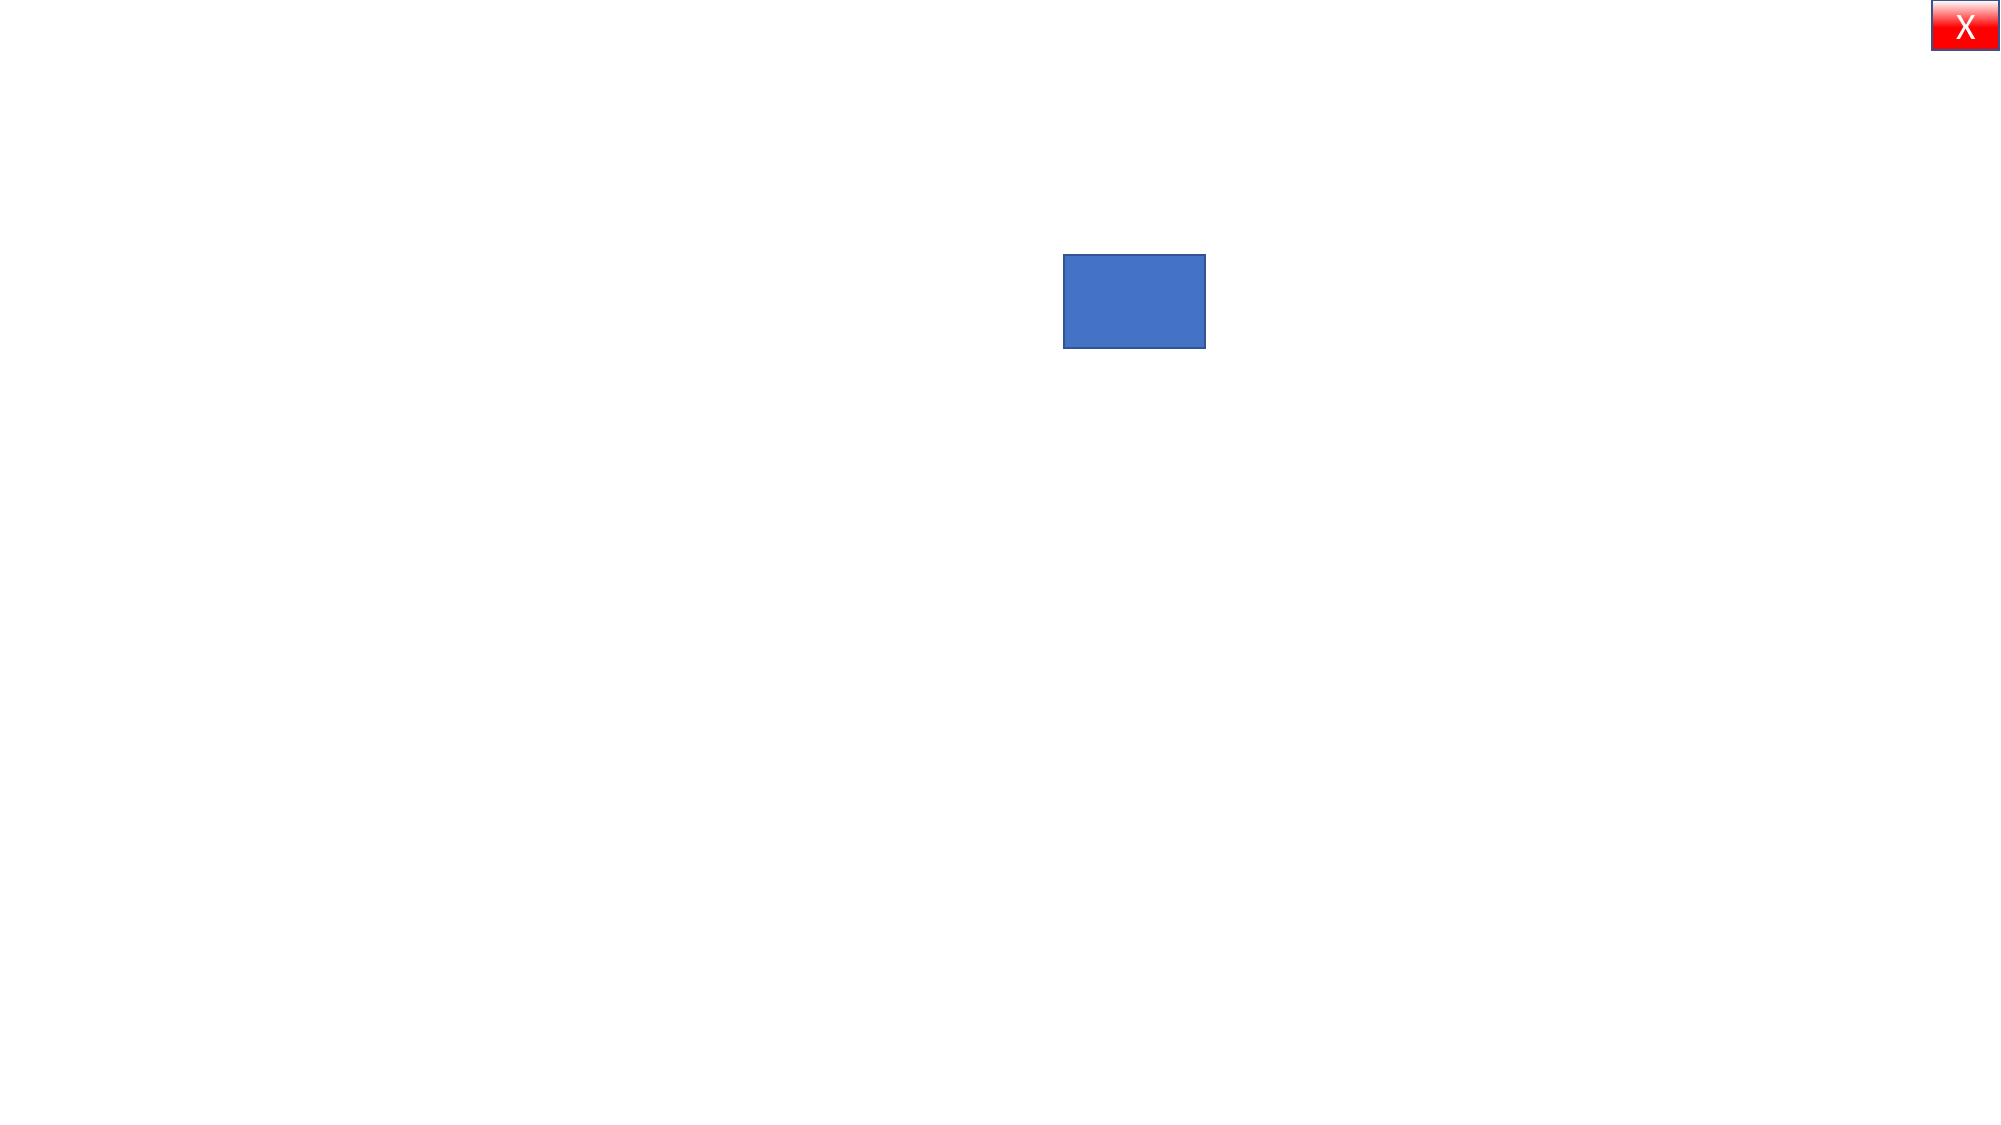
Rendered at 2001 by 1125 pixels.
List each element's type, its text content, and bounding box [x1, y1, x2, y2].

text_box X [1931, 0, 2000, 51]
text_box [1063, 254, 1206, 349]
